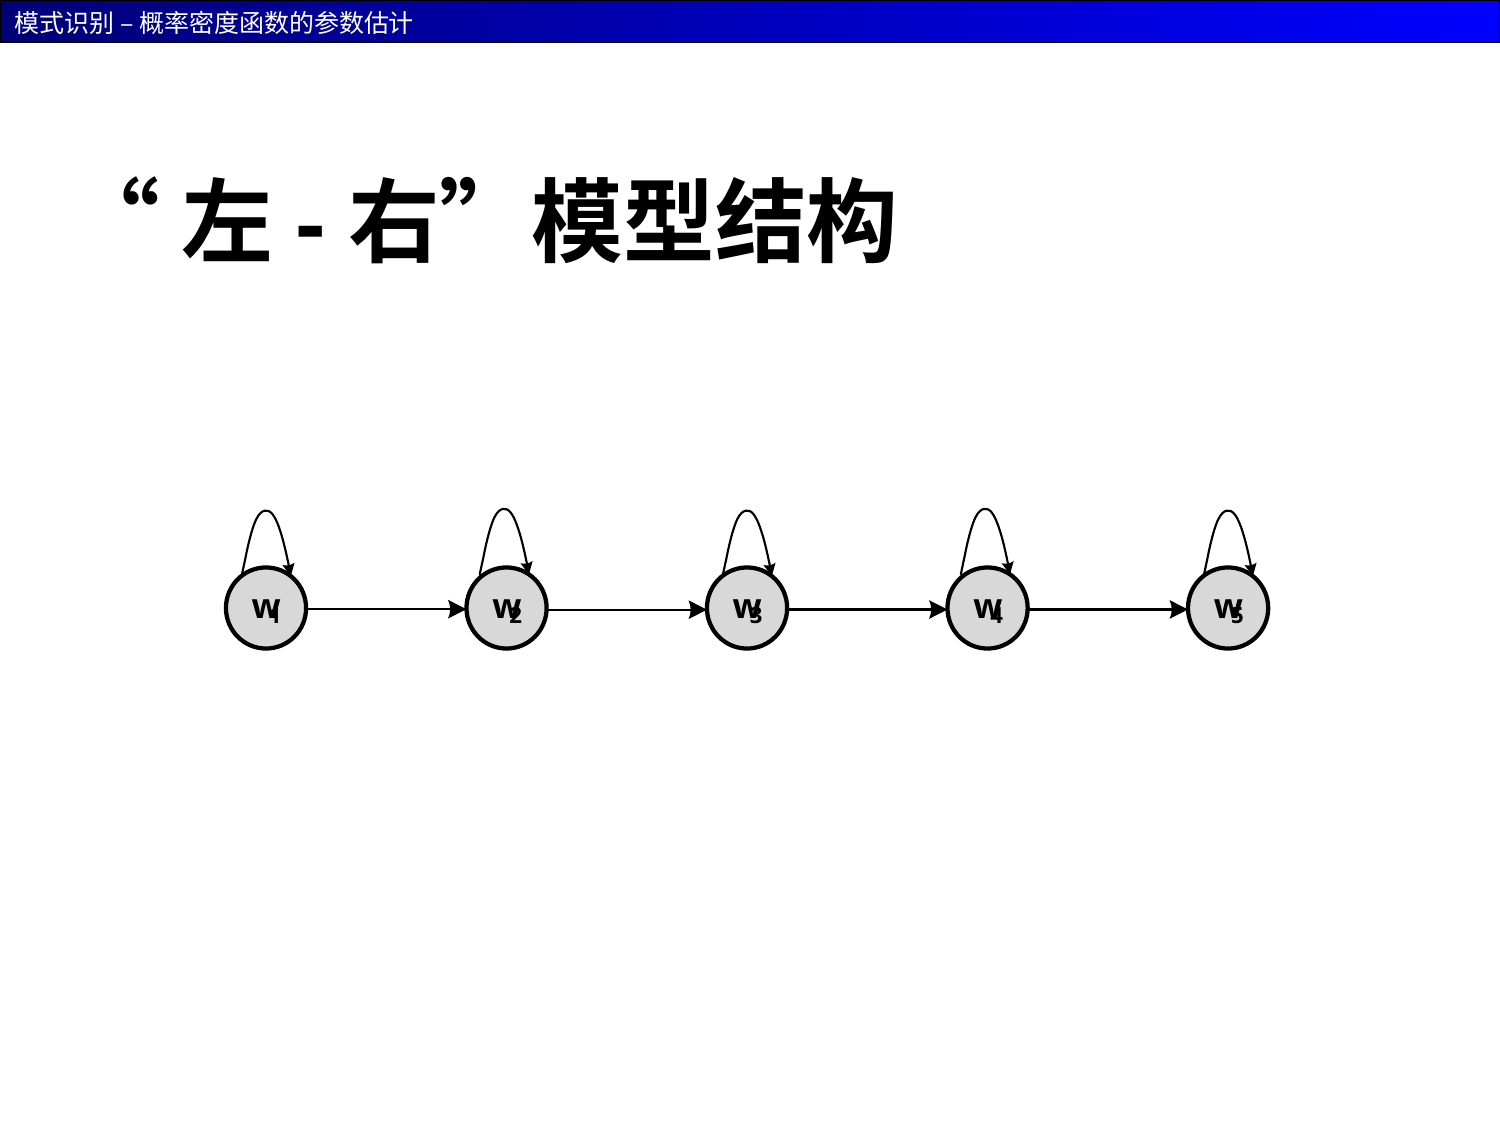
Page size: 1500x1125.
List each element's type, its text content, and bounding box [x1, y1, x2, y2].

title “左-右”模型结构 [53, 125, 1404, 313]
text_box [218, 491, 1273, 788]
